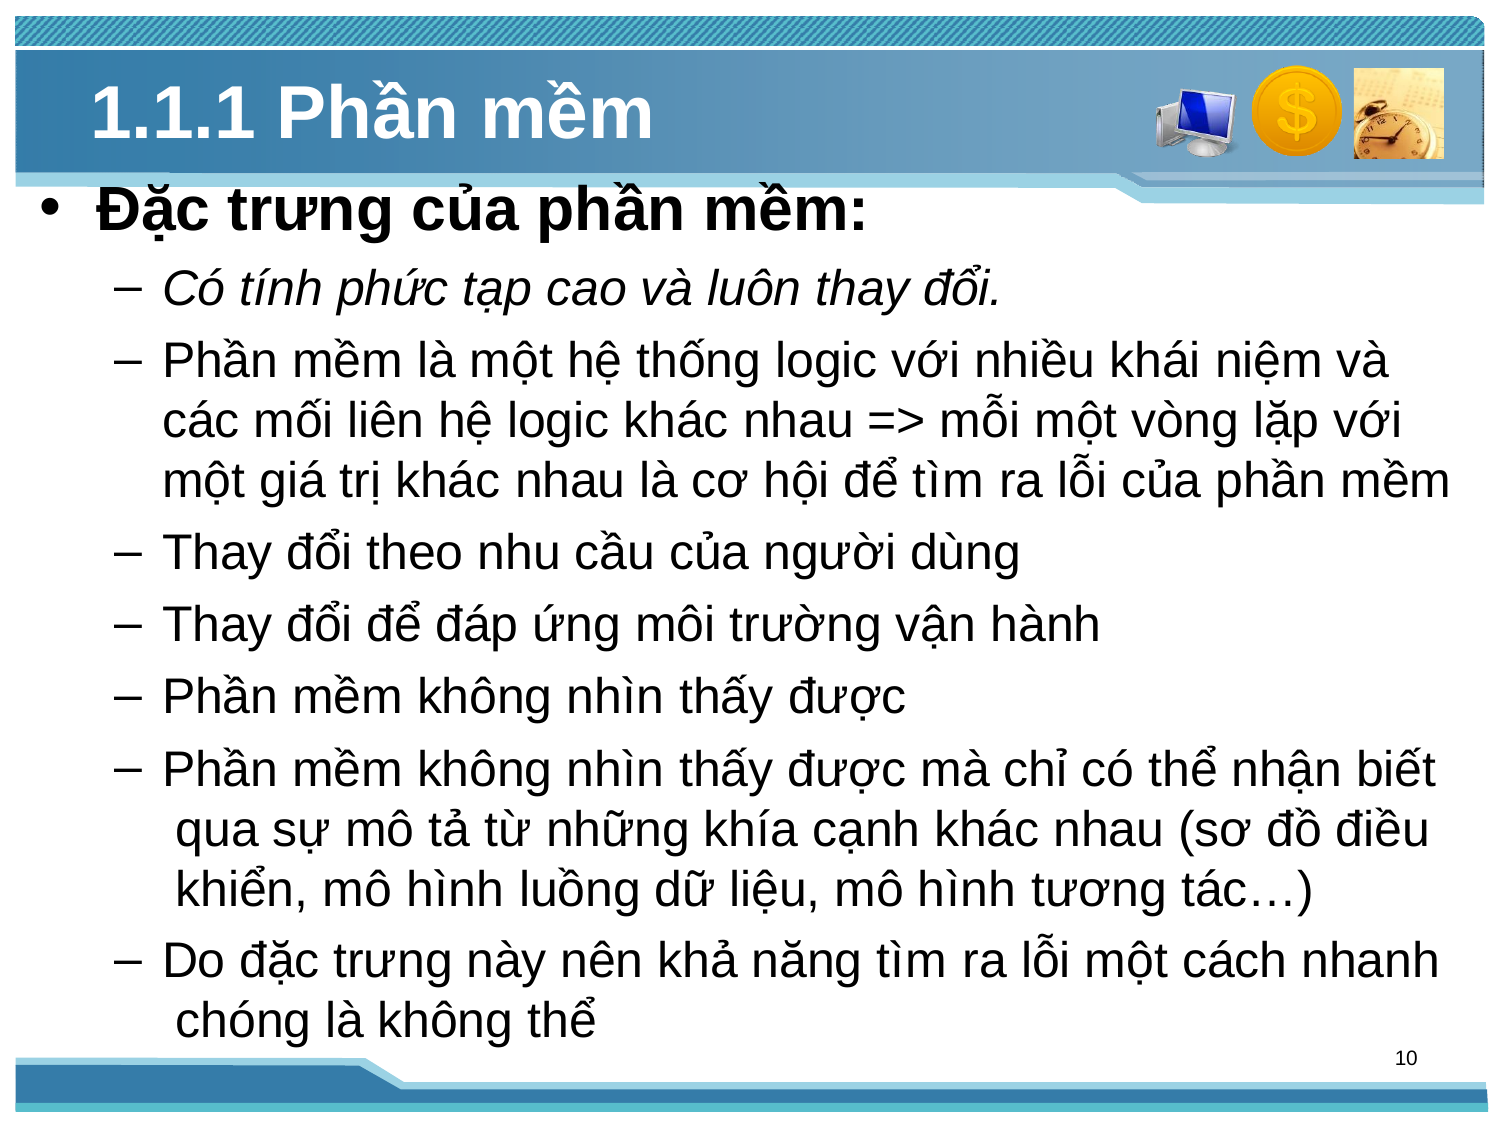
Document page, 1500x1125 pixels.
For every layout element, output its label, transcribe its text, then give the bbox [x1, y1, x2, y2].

text_box Đặc trưng của phần mềm: Có tính phức tạp cao và luôn thay đổi. Phần mềm là một hệ thống logic với nhiều khái niệm và các mối liên hệ logic khác nhau => mỗi một vòng lặp với một giá trị khác nhau là cơ hội để tìm ra lỗi của phần mềm Thay đổi theo nhu cầu của người dùng Thay đổi để đáp ứng môi trường vận hành Phần mềm không nhìn thấy được Phần mềm không nhìn thấy được mà chỉ có thể nhận biết qua sự mô tả từ những khía cạnh khác nhau (sơ đồ điều khiển, mô hình luồng dữ liệu, mô hình tương tác…) Do đặc trưng này nên khả năng tìm ra lỗi một cách nhanh chóng là không thể [37, 150, 1454, 1048]
picture [15, 50, 1485, 188]
text_box 10 [1388, 1048, 1424, 1070]
picture [1454, 181, 1485, 188]
title 1.1.1 Phần mềm [87, 61, 660, 150]
picture [15, 16, 1485, 46]
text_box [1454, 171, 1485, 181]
